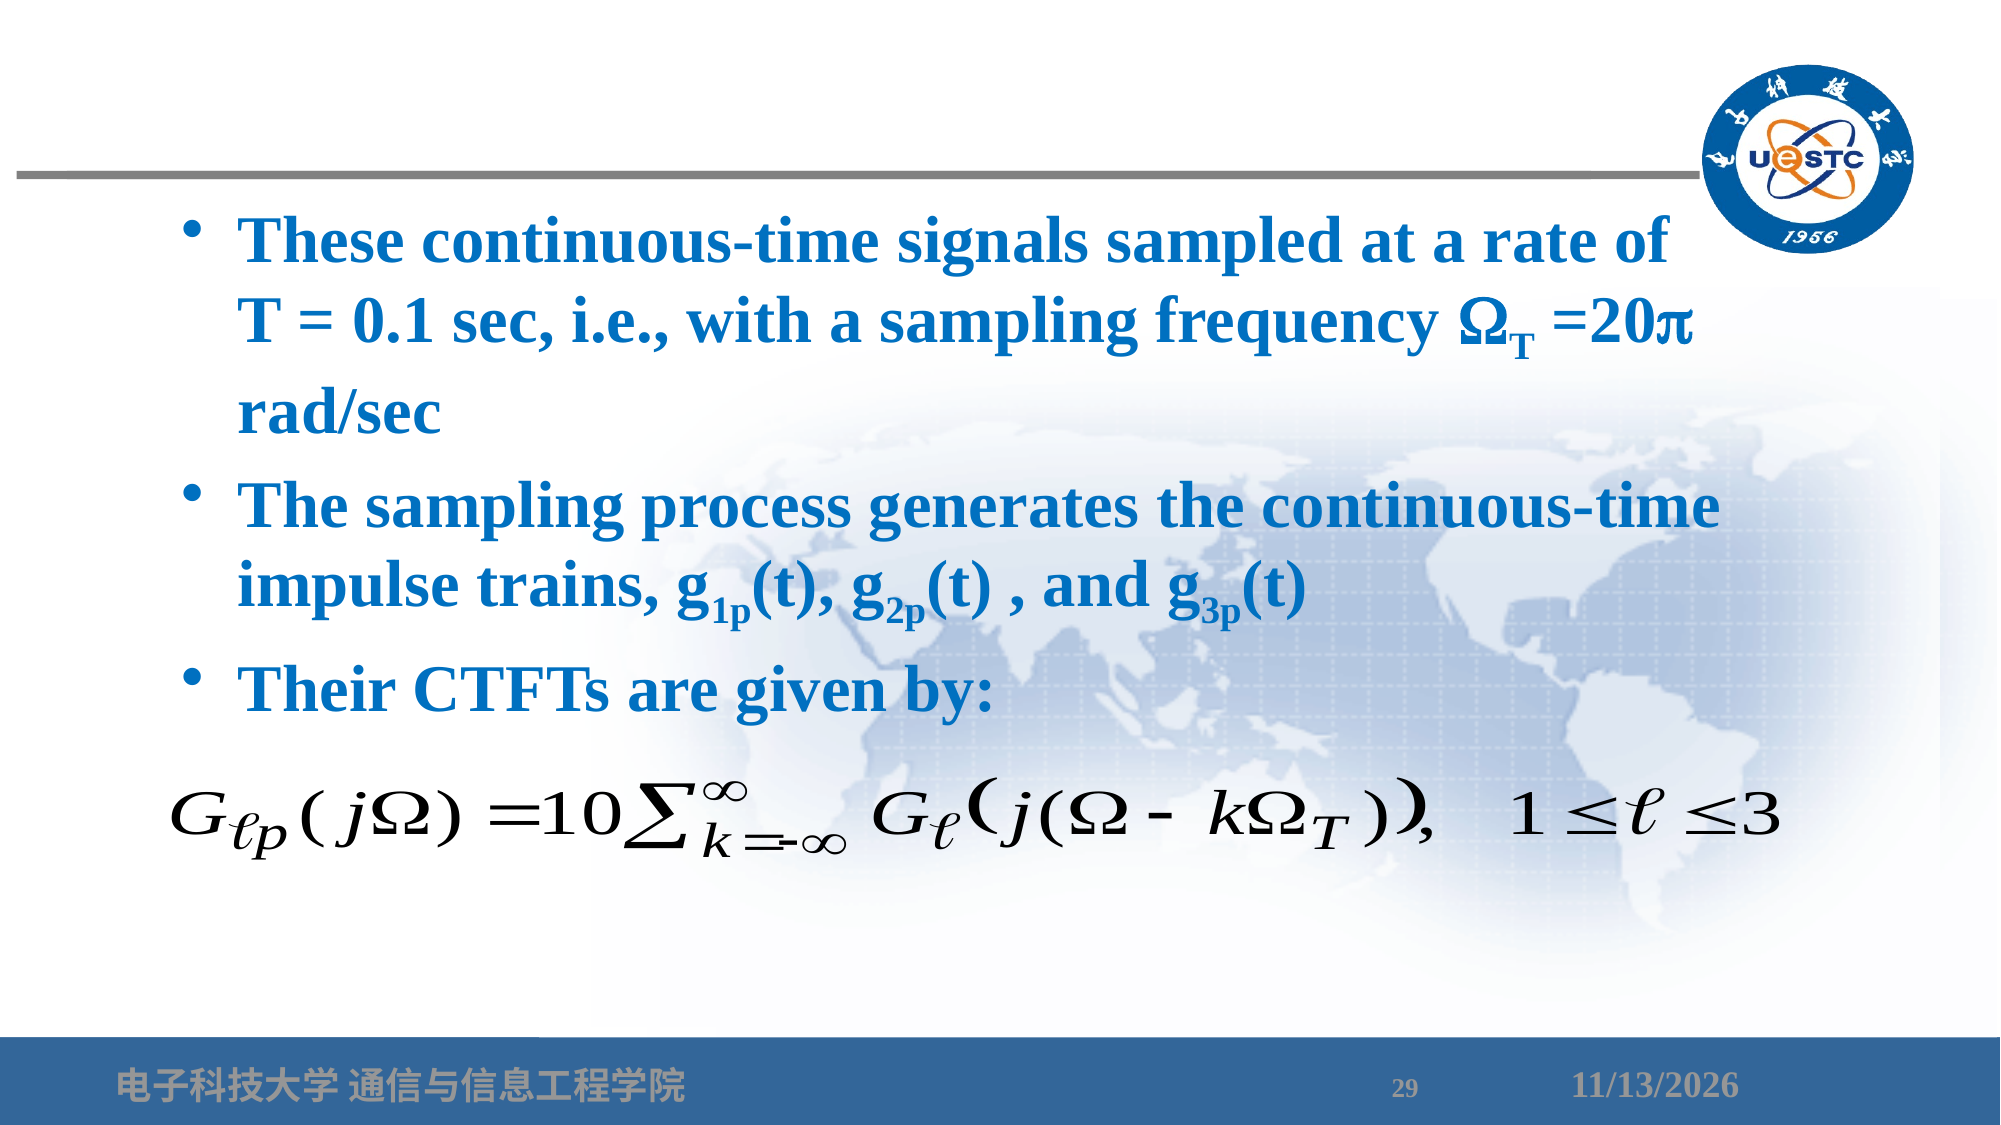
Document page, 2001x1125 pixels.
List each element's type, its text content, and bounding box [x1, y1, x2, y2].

picture [483, 287, 1997, 1037]
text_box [166, 760, 1784, 867]
picture [1679, 56, 1968, 263]
list These continuous-time signals sampled at a rate of T = 0.1 sec, i.e., with a sampling frequency T =20 rad/sec The sampling process generates the continuous-time impulse trains, g1p(t), g2p(t) , and g3p(t) Their CTFTs are given by: [166, 188, 1739, 733]
